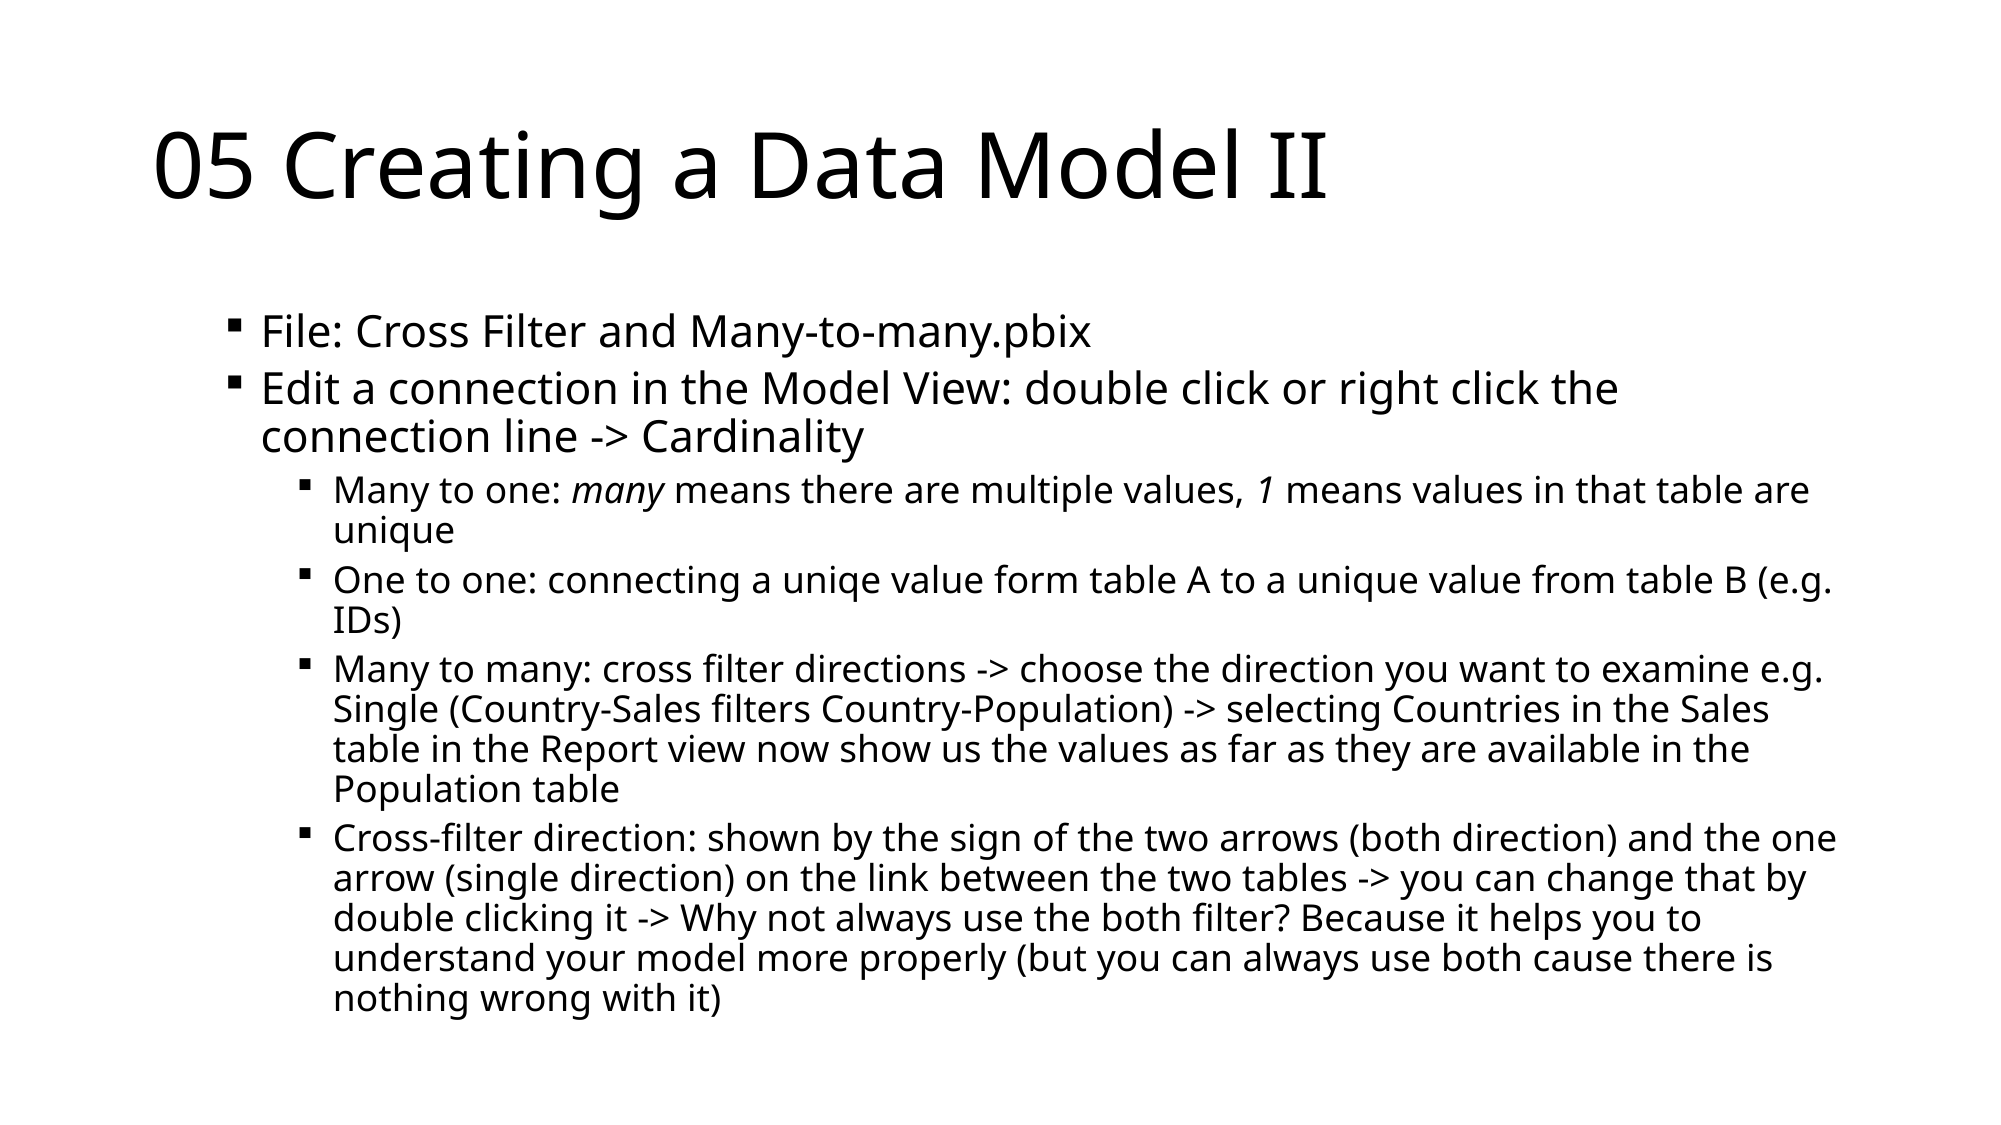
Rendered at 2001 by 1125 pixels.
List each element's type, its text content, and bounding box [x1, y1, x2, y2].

title 05 Creating a Data Model II [137, 59, 1863, 278]
list File: Cross Filter and Many-to-many.pbix Edit a connection in the Model View: double click or right click the connection line -> Cardinality Many to one: many means there are multiple values, 1 means values in that table are unique One to one: connecting a uniqe value form table A to a unique value from table B (e.g. IDs) Many to many: cross filter directions -> choose the direction you want to examine e.g. Single (Country-Sales filters Country-Population) -> selecting Countries in the Sales table in the Report view now show us the values as far as they are available in the Population table Cross-filter direction: shown by the sign of the two arrows (both direction) and the one arrow (single direction) on the link between the two tables -> you can change that by double clicking it -> Why not always use the both filter? Because it helps you to understand your model more properly (but you can always use both cause there is nothing wrong with it) [137, 302, 1863, 1028]
